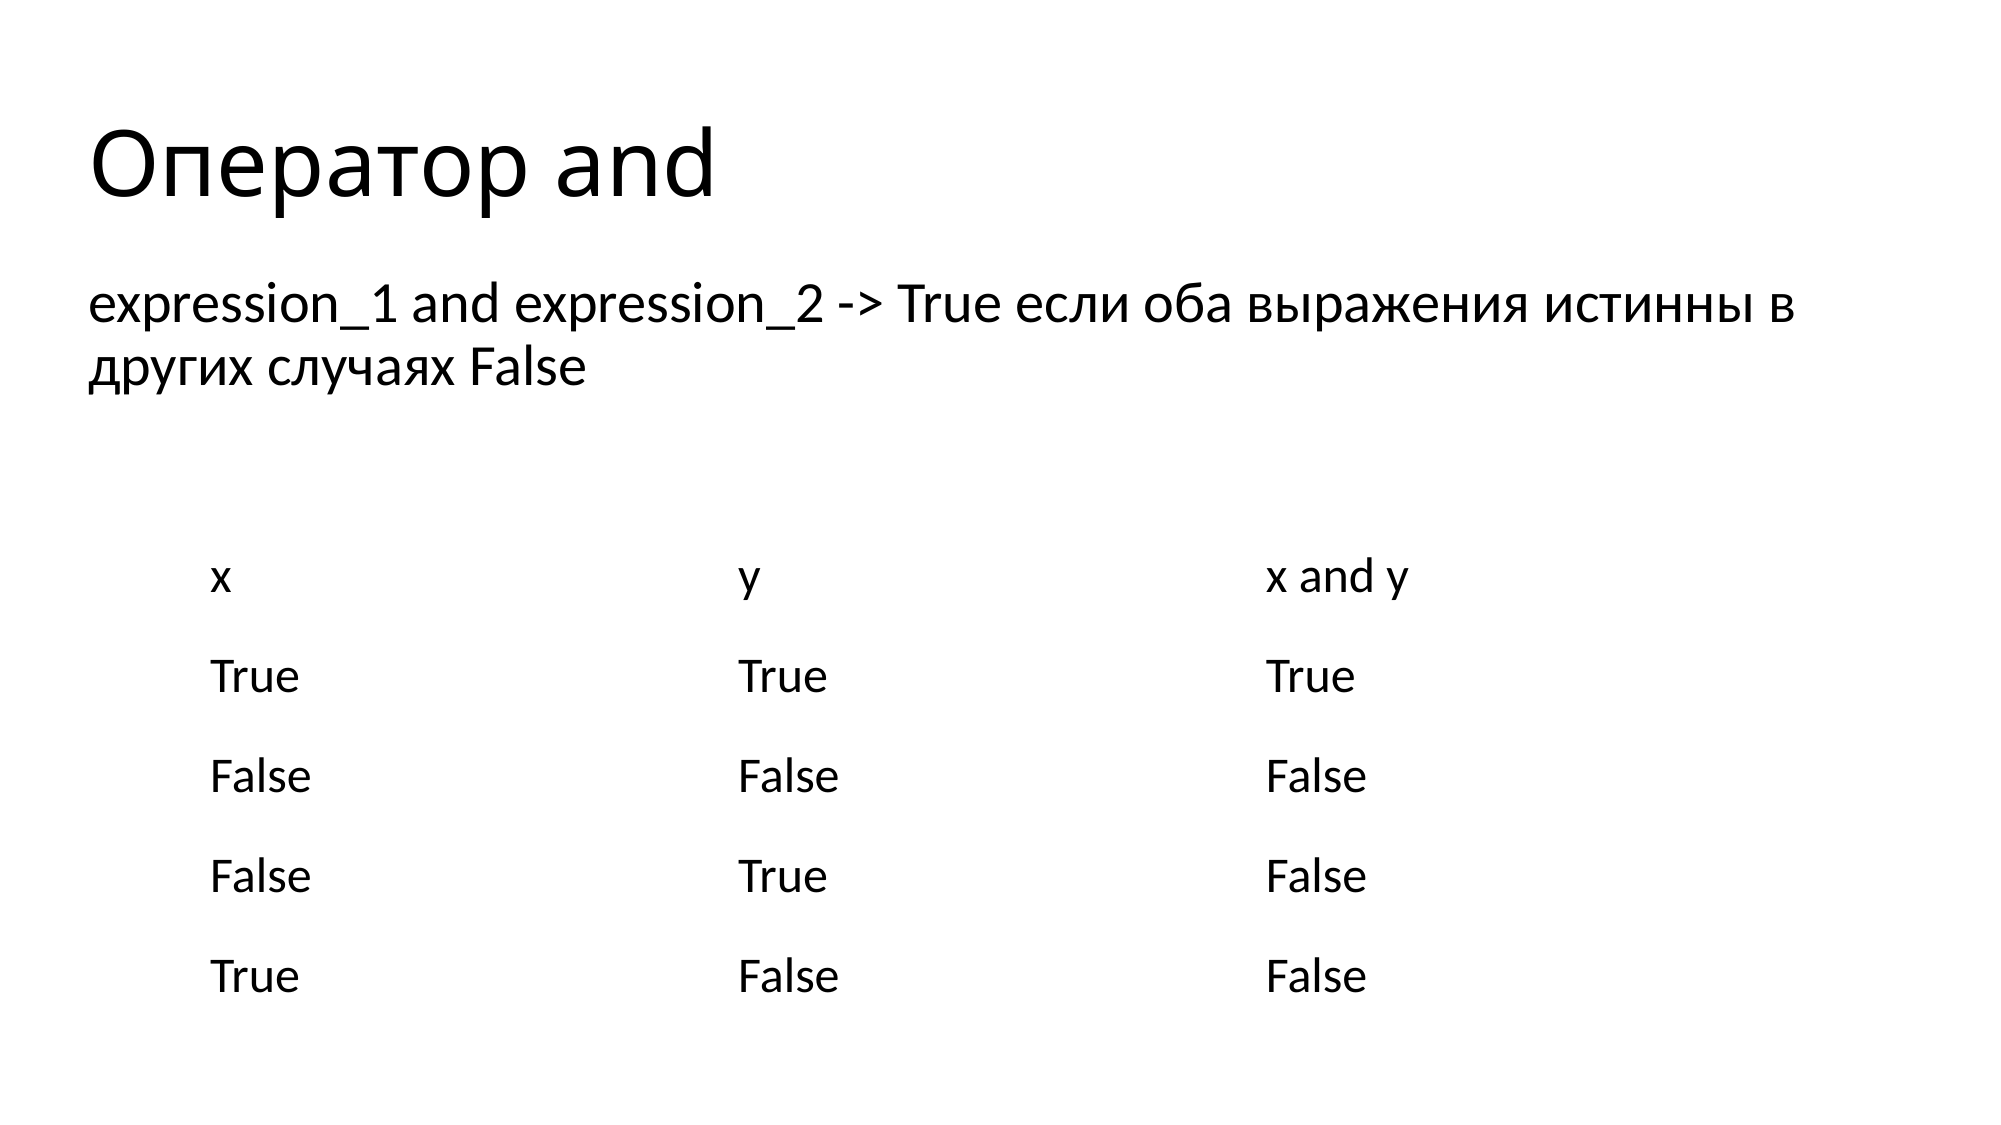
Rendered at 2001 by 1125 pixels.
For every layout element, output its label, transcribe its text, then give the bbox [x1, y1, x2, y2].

table_cell True [190, 635, 718, 735]
table_cell True [190, 935, 718, 1035]
table_cell True [1246, 635, 1774, 735]
table_cell False [190, 735, 718, 835]
table_header y [718, 535, 1246, 635]
table_cell False [1246, 935, 1774, 1035]
table_header x and y [1246, 535, 1774, 635]
table_cell True [718, 635, 1246, 735]
table_cell False [718, 935, 1246, 1035]
table_cell False [718, 735, 1246, 835]
title Оператор and [68, 97, 1932, 223]
table_cell False [1246, 835, 1774, 935]
list expression_1 and expression_2 -> True если оба выражения истинны в других случаях False [68, 252, 1896, 395]
table_cell True [718, 835, 1246, 935]
table_cell False [190, 835, 718, 935]
table_cell False [1246, 735, 1774, 835]
table_header x [190, 535, 718, 635]
